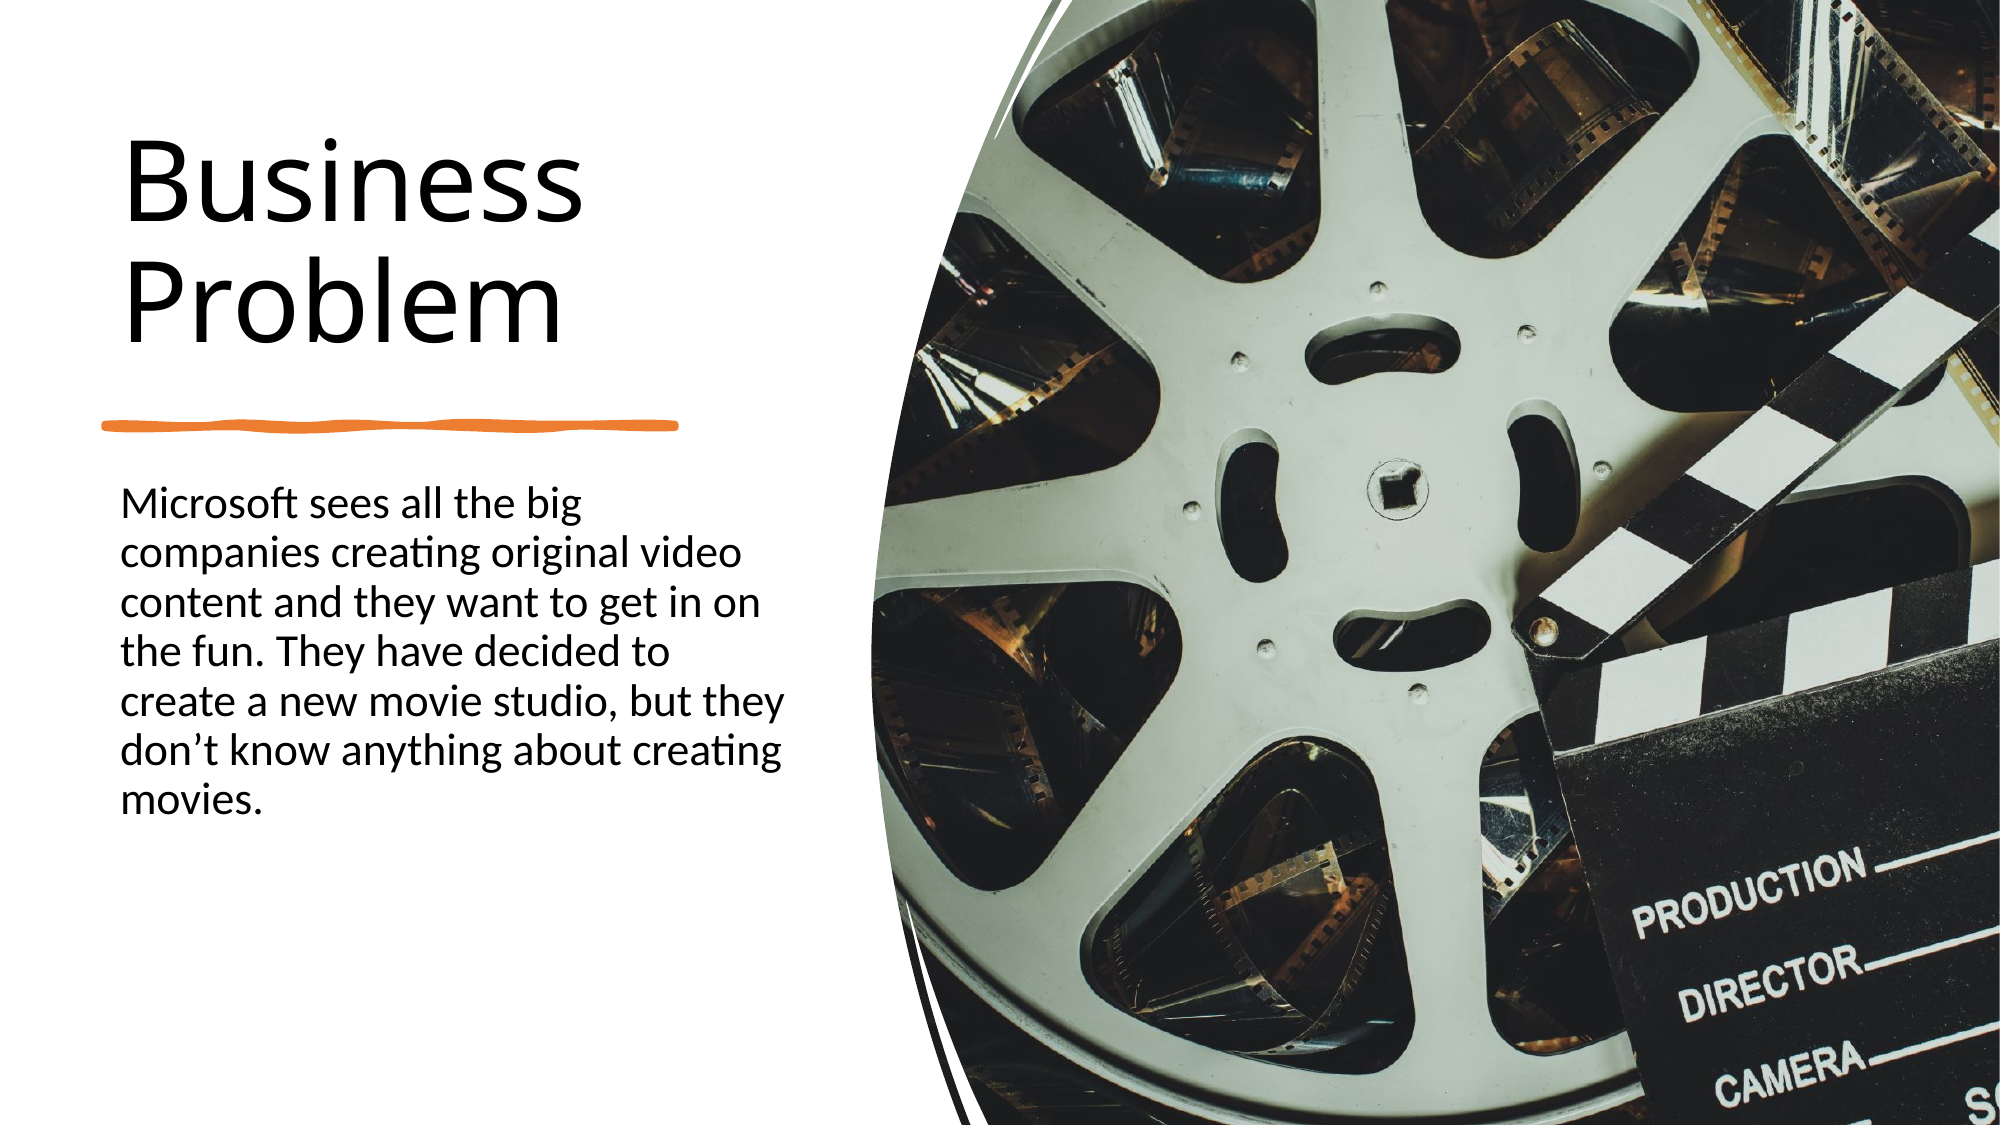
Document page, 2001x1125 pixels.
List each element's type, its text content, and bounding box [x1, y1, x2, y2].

list Microsoft sees all the big companies creating original video content and they want to get in on the fun. They have decided to create a new movie studio, but they don’t know anything about creating movies. [105, 471, 802, 1016]
text_box [103, 421, 676, 431]
picture [871, 0, 2000, 1125]
title Business Problem [105, 53, 822, 375]
text_box [0, 0, 871, 1125]
